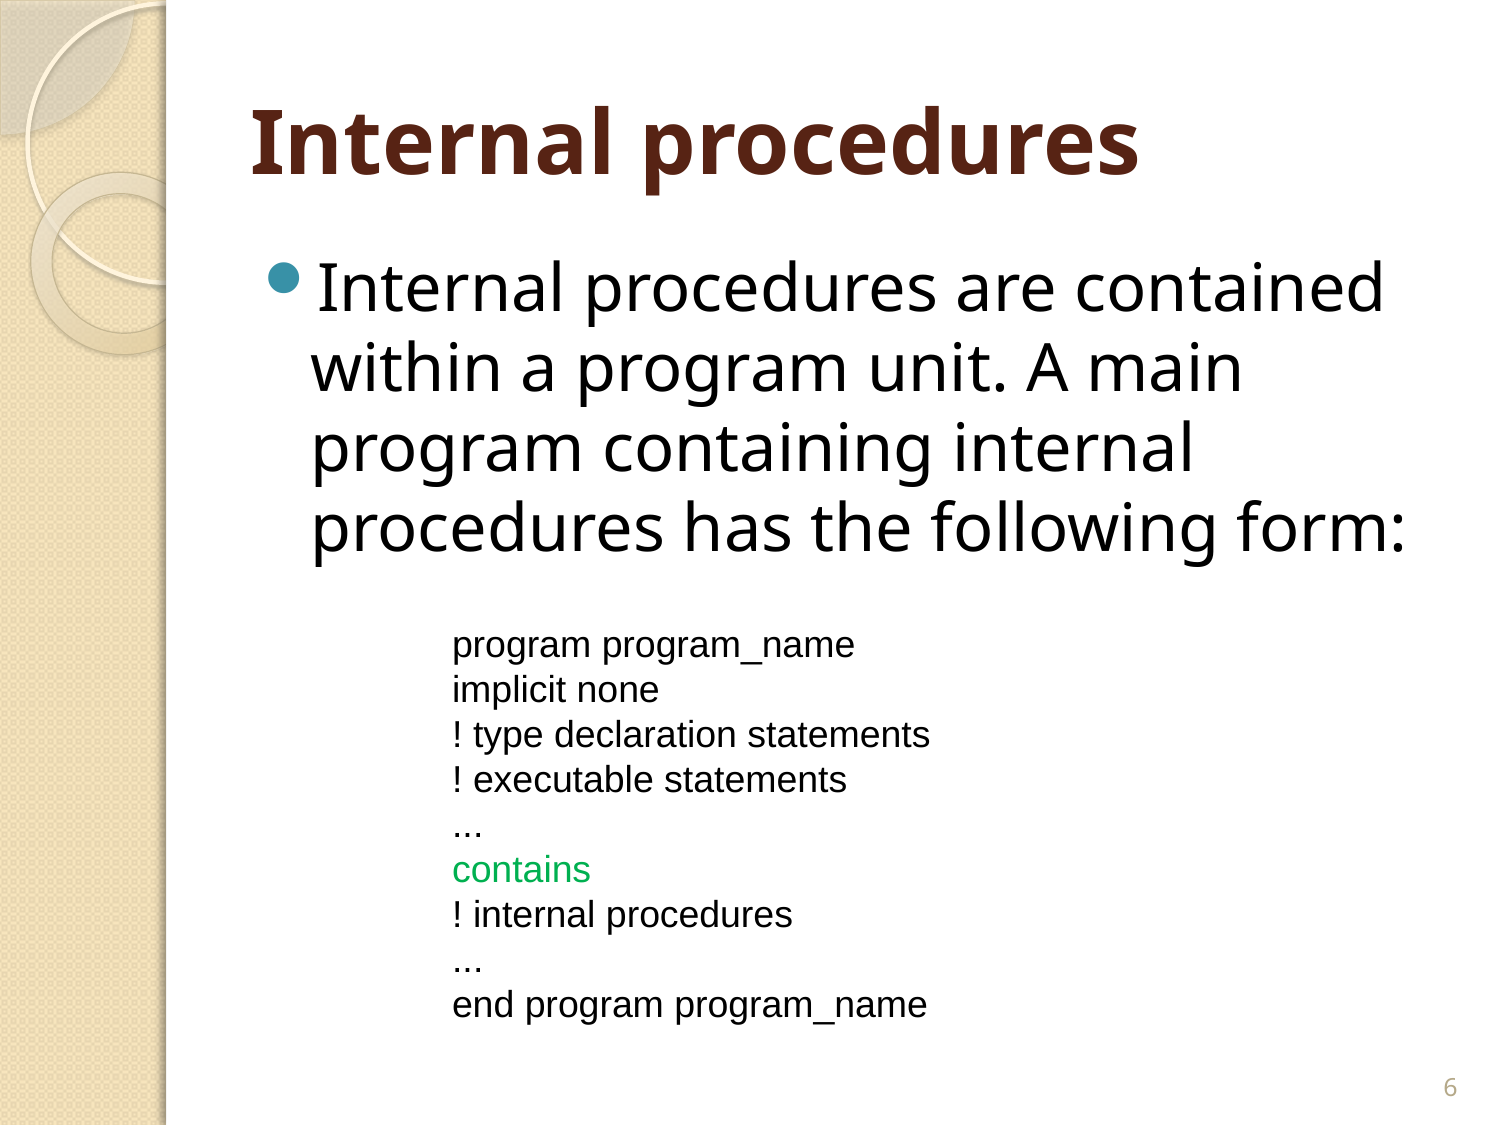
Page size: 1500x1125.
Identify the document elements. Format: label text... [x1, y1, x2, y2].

list Internal procedures are contained within a program unit. A main program containing internal procedures has the following form: [235, 237, 1466, 588]
title Internal procedures [235, 45, 1466, 233]
text_box program program_name implicit none ! type declaration statements ! executable statements ... contains ! internal procedures ... end program program_name [437, 612, 1188, 1033]
slide_number 6 [1413, 1034, 1488, 1113]
